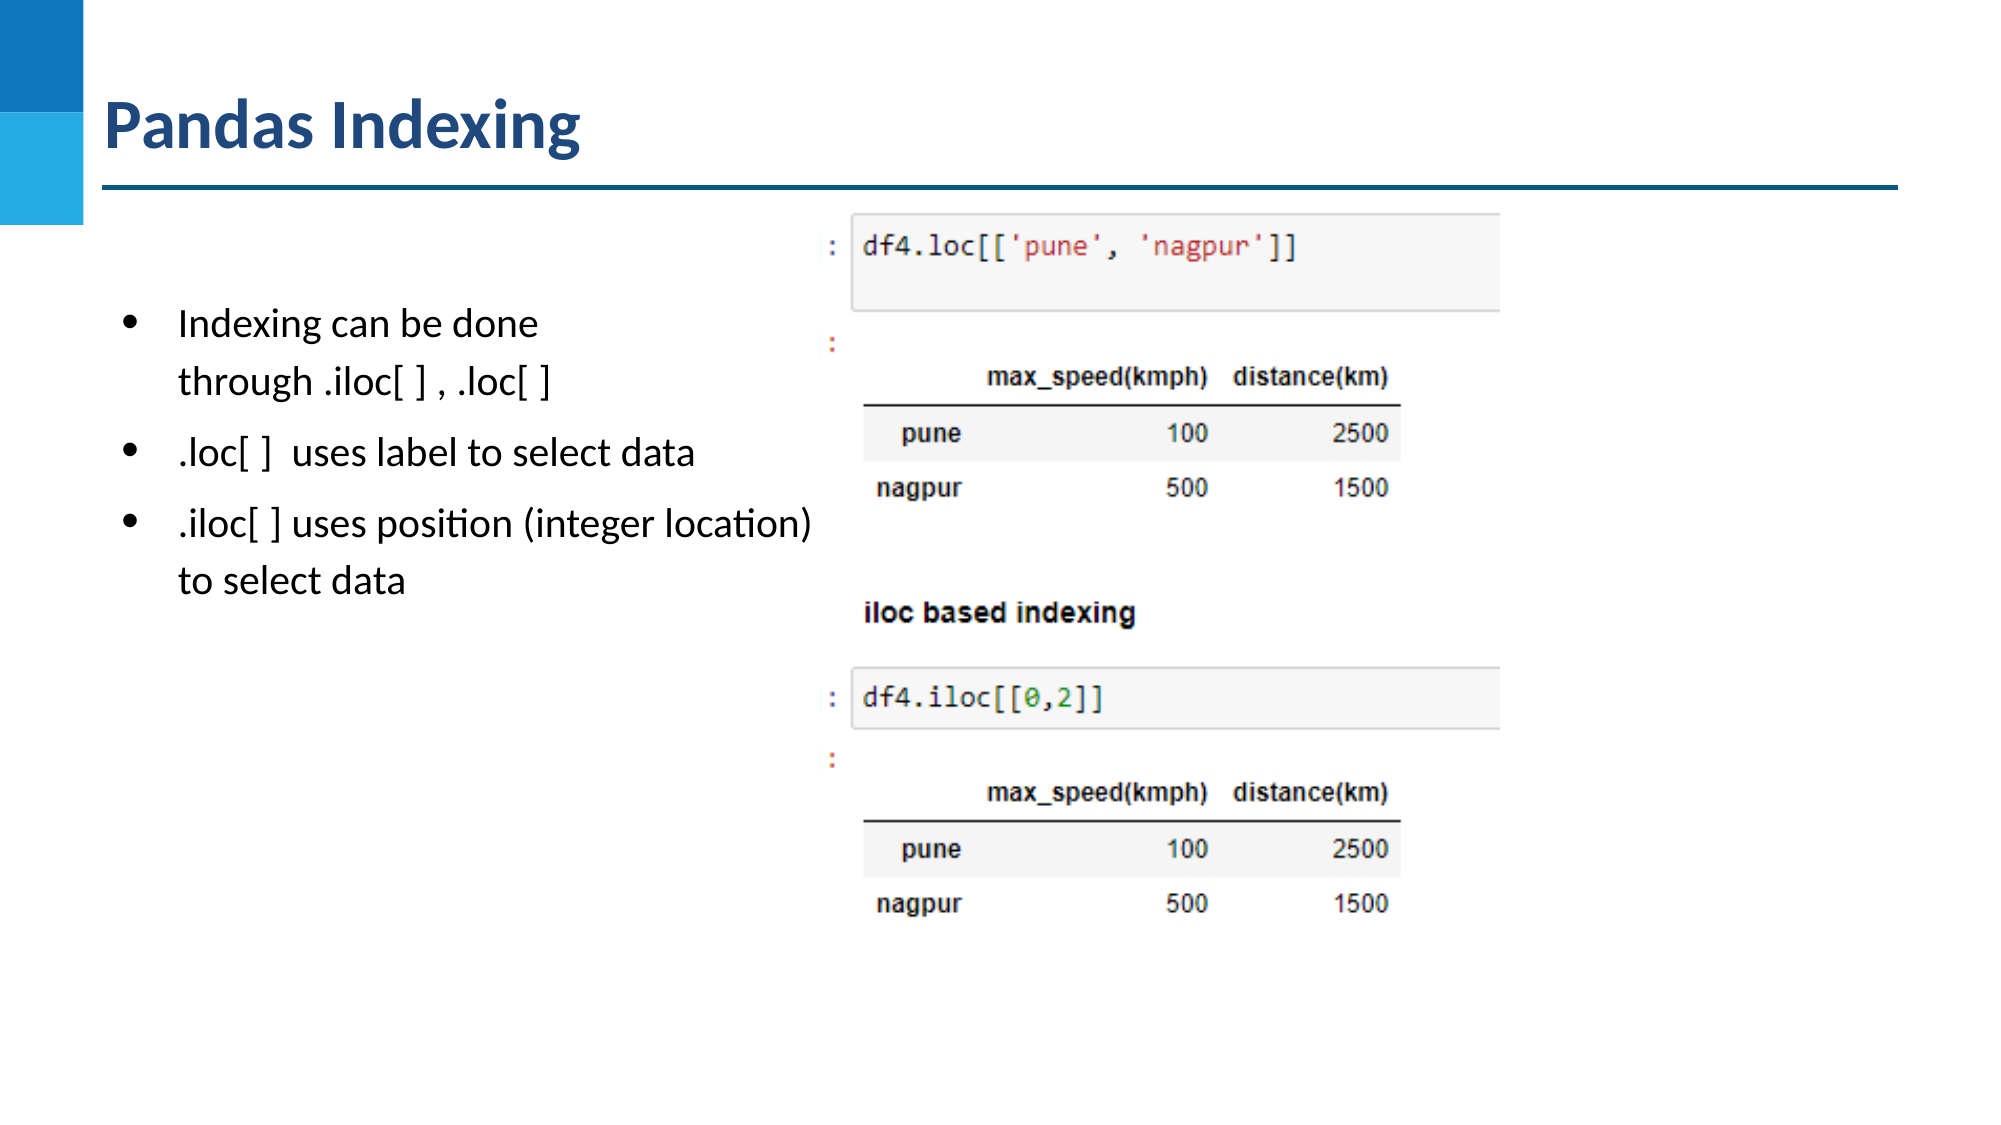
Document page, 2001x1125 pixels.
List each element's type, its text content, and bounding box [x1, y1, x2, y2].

list Indexing can be done through .iloc[ ] , .loc[ ] .loc[ ] uses label to select data .iloc[ ] uses position (integer location) to select data [102, 285, 814, 929]
title Pandas Indexing [102, 75, 1898, 157]
picture [819, 199, 1500, 955]
